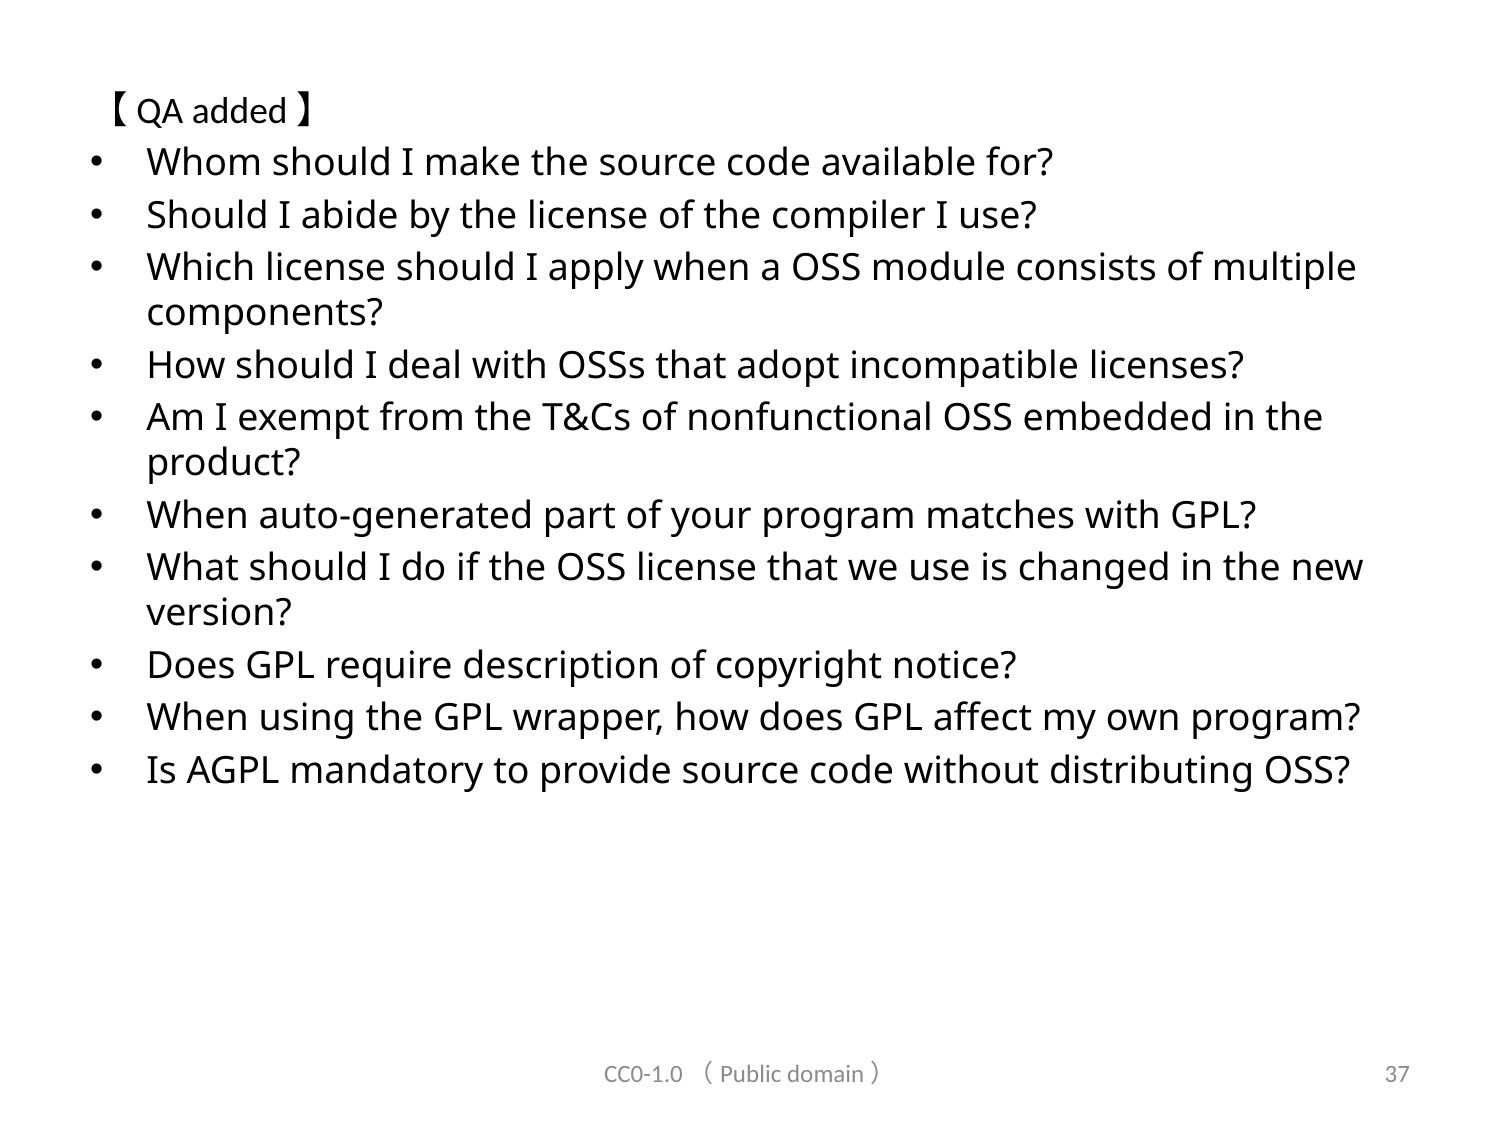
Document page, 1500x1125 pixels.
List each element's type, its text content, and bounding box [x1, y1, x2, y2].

list 【QA added】 Whom should I make the source code available for? Should I abide by the license of the compiler I use? Which license should I apply when a OSS module consists of multiple components? How should I deal with OSSs that adopt incompatible licenses? Am I exempt from the T&Cs of nonfunctional OSS embedded in the product? When auto-generated part of your program matches with GPL? What should I do if the OSS license that we use is changed in the new version? Does GPL require description of copyright notice? When using the GPL wrapper, how does GPL affect my own program? Is AGPL mandatory to provide source code without distributing OSS? [75, 78, 1425, 1043]
footer CC0-1.0（Public domain） [512, 1042, 988, 1103]
slide_number 37 [1074, 1042, 1425, 1103]
